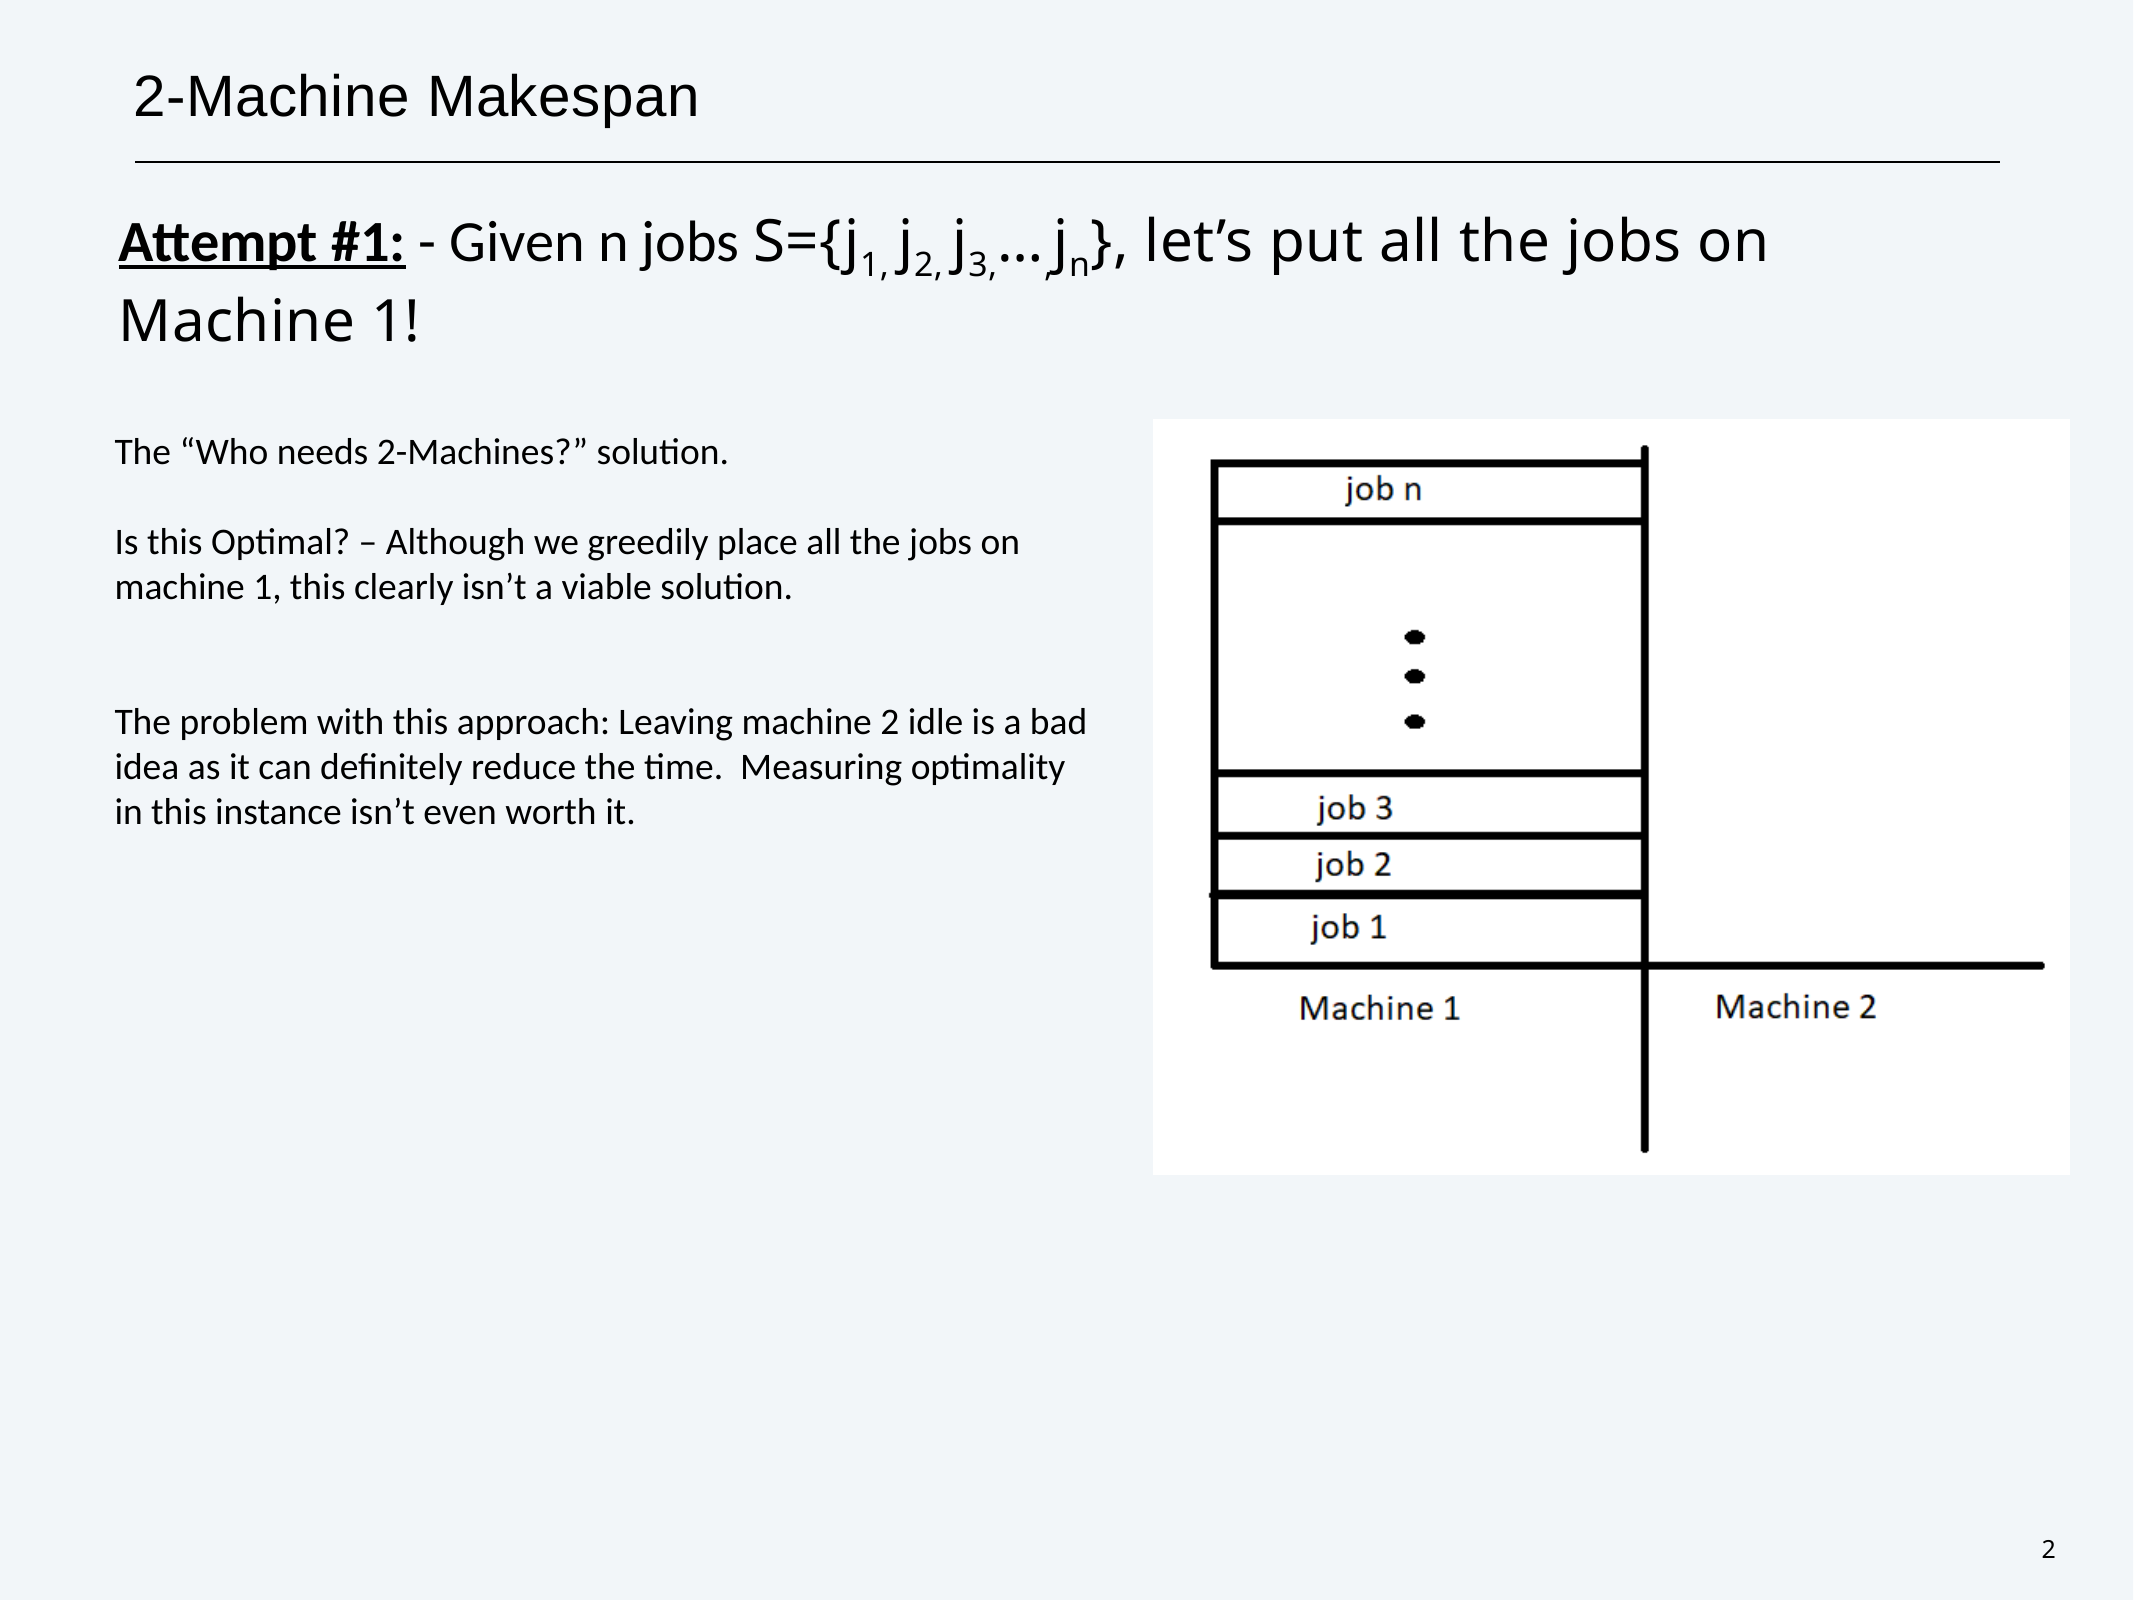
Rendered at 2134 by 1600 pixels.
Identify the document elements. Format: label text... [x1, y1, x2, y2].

text_box 2 [2037, 1532, 2062, 1568]
text_box Attempt #1: - Given n jobs S={j1, j2, j3,…,jn}, let’s put all the jobs on Machine 1! [104, 196, 1940, 361]
text_box The “Who needs 2-Machines?” solution. Is this Optimal? – Although we greedily place all the jobs on machine 1, this clearly isn’t a viable solution. The problem with this approach: Leaving machine 2 idle is a bad idea as it can definitely reduce the time. Measuring optimality in this instance isn’t even worth it. [99, 419, 1117, 840]
title 2-Machine Makespan [131, 56, 855, 196]
picture [1153, 419, 2070, 1175]
